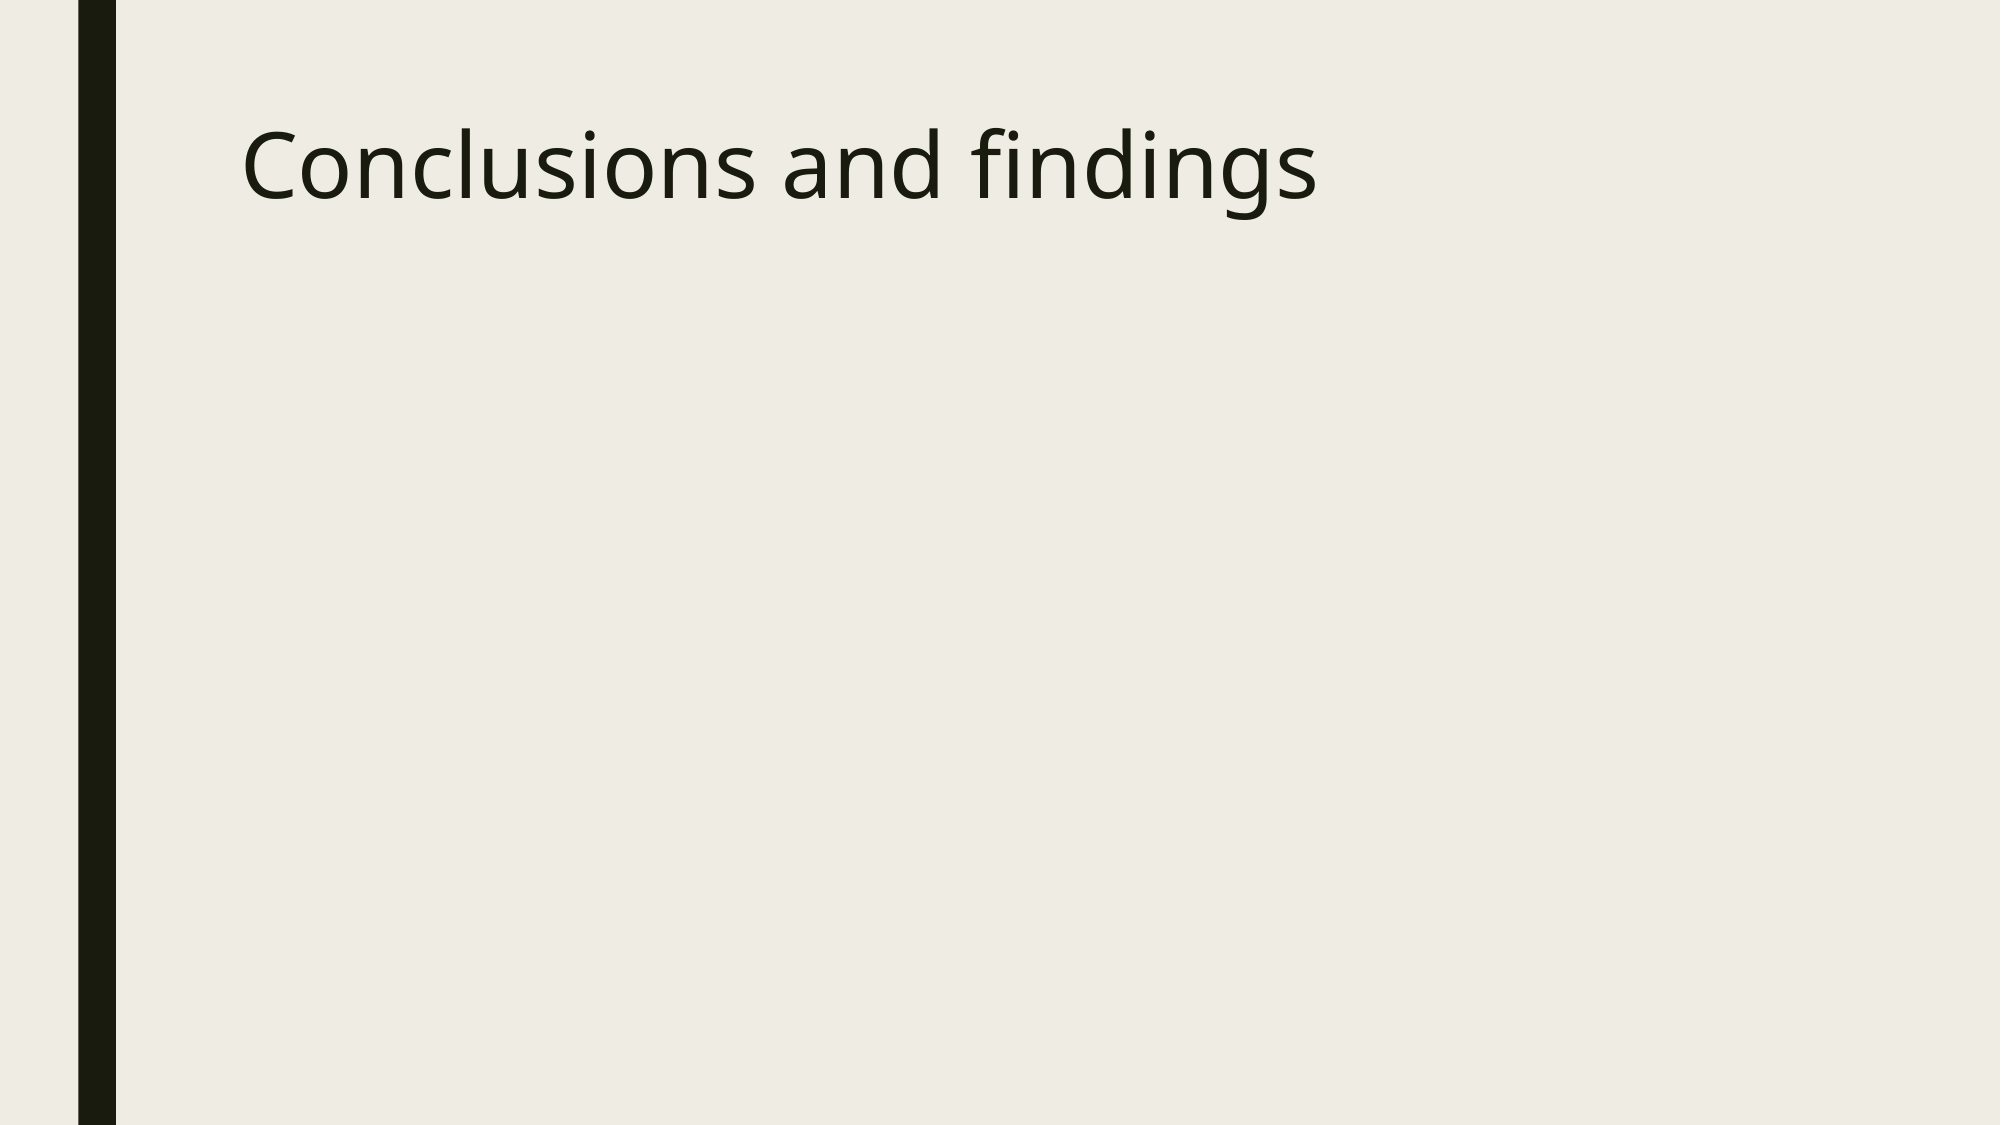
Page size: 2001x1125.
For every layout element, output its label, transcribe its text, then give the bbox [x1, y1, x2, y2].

title Conclusions and findings [225, 112, 1800, 357]
